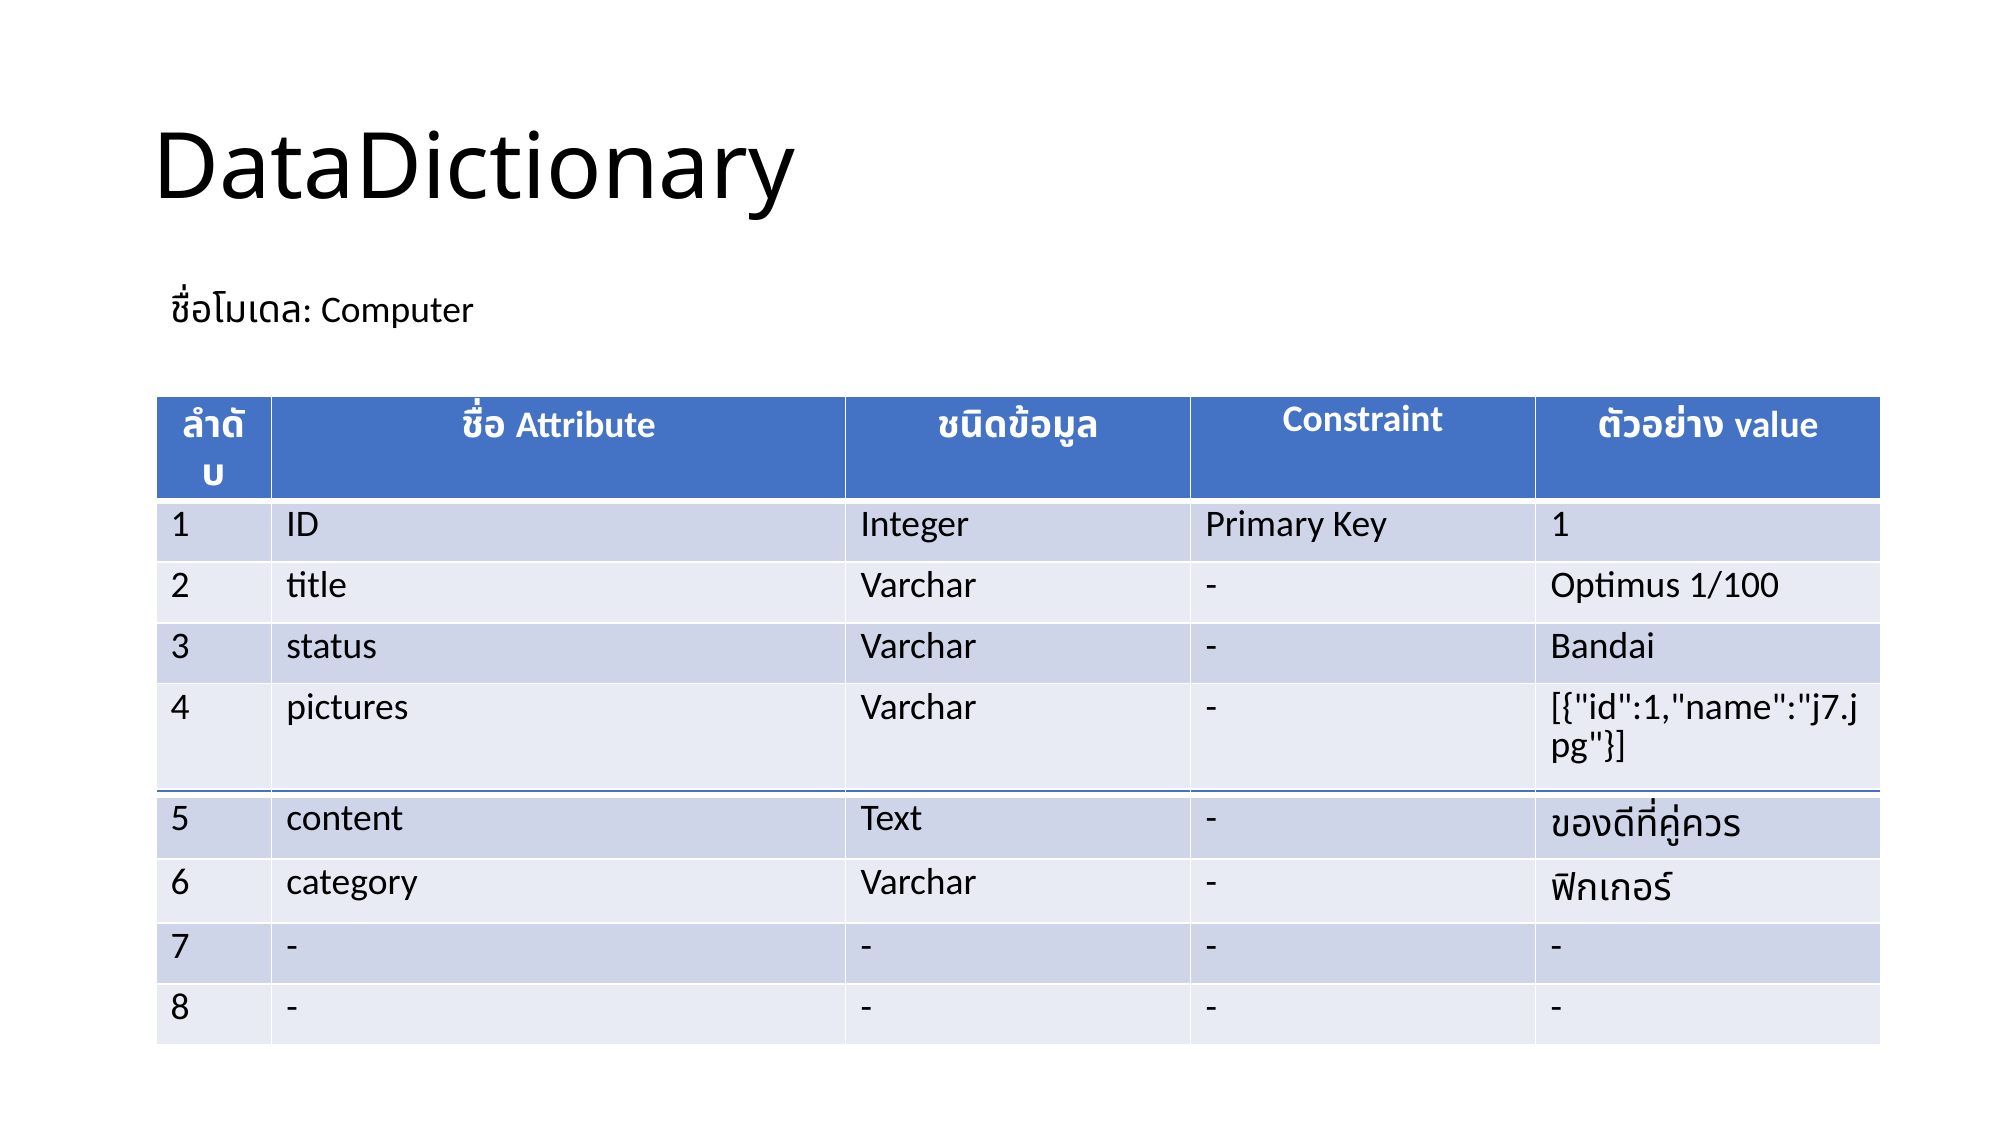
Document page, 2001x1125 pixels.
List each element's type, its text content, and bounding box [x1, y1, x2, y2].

table_cell category [272, 860, 845, 922]
table_cell - [1191, 860, 1535, 922]
table_cell 2 [157, 563, 271, 622]
table_cell Integer [846, 504, 1190, 561]
table_cell 8 [157, 985, 271, 1044]
table_cell title [272, 563, 845, 622]
table_cell - [272, 985, 845, 1044]
table_header Constraint [1191, 397, 1535, 498]
table_cell - [1191, 684, 1535, 788]
table_cell 7 [157, 924, 271, 983]
title DataDictionary [137, 59, 1863, 278]
table_cell content [272, 798, 845, 858]
table_cell Text [846, 798, 1190, 858]
table_cell 4 [157, 684, 271, 788]
table_cell - [1191, 624, 1535, 683]
table_header ลำดับ [157, 397, 271, 498]
table_cell 6 [157, 860, 271, 922]
table_cell - [846, 985, 1190, 1044]
table_cell - [1191, 924, 1535, 983]
table_cell 1 [157, 504, 271, 561]
table_cell Varchar [846, 684, 1190, 788]
table_header ชนิดข้อมูล [846, 397, 1190, 498]
table_cell 3 [157, 624, 271, 683]
table_cell Varchar [846, 563, 1190, 622]
table_cell 5 [157, 798, 271, 858]
table_cell 1 [1536, 504, 1880, 561]
table_cell pictures [272, 684, 845, 788]
table_header ตัวอย่าง value [1536, 397, 1880, 498]
table_cell - [272, 924, 845, 983]
table_cell - [1191, 985, 1535, 1044]
table_cell Varchar [846, 624, 1190, 683]
table_cell Optimus 1/100 [1536, 563, 1880, 622]
table_cell - [846, 924, 1190, 983]
table_cell - [1536, 985, 1880, 1044]
table_cell ID [272, 504, 845, 561]
table_cell Bandai [1536, 624, 1880, 683]
table_cell Primary Key [1191, 504, 1535, 561]
table_cell - [1191, 563, 1535, 622]
table_cell ฟิกเกอร์ [1536, 860, 1880, 922]
table_cell - [1191, 798, 1535, 858]
text_box ชื่อโมเดล: Computer [155, 277, 770, 337]
table_header ชื่อ Attribute [272, 397, 845, 498]
table_cell Varchar [846, 860, 1190, 922]
table_cell - [1536, 924, 1880, 983]
table_cell ของดีที่คู่ควร [1536, 798, 1880, 858]
table_cell status [272, 624, 845, 683]
table_cell [{"id":1,"name":"j7.jpg"}] [1536, 684, 1880, 788]
